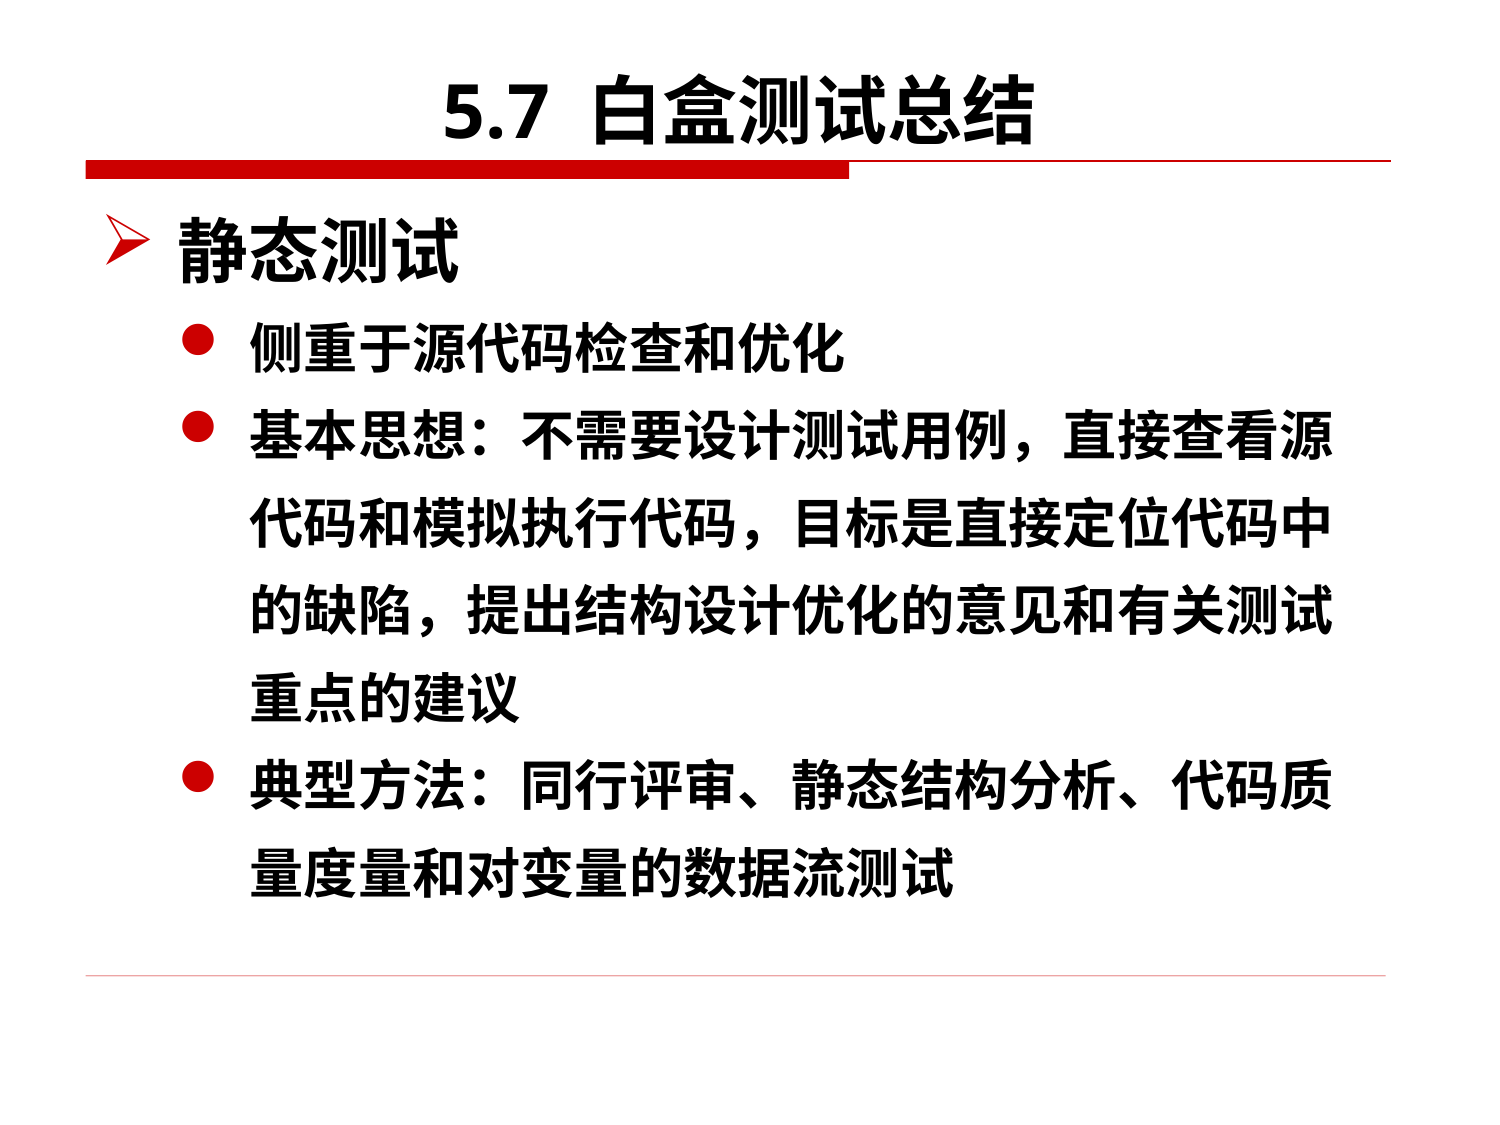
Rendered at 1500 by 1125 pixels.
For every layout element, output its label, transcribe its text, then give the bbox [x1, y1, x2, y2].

list 静态测试 侧重于源代码检查和优化 基本思想：不需要设计测试用例，直接查看源代码和模拟执行代码，目标是直接定位代码中的缺陷，提出结构设计优化的意见和有关测试重点的建议 典型方法：同行评审、静态结构分析、代码质量度量和对变量的数据流测试 [85, 196, 1399, 897]
title 5.7 白盒测试总结 [84, 42, 1397, 161]
